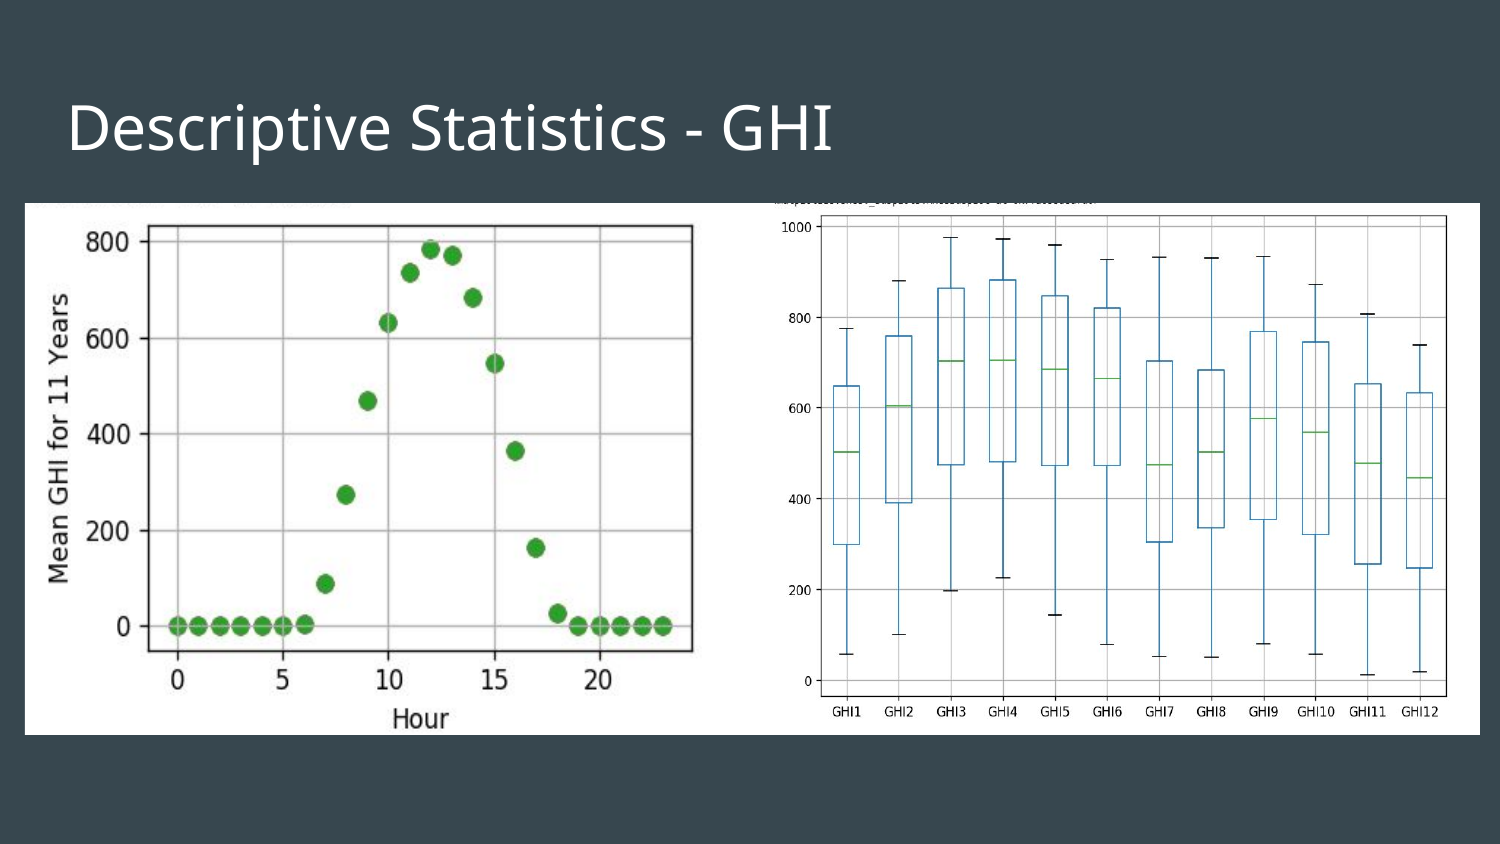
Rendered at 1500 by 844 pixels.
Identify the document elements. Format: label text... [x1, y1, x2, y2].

title Descriptive Statistics - GHI [51, 72, 1449, 167]
picture [24, 203, 1480, 736]
